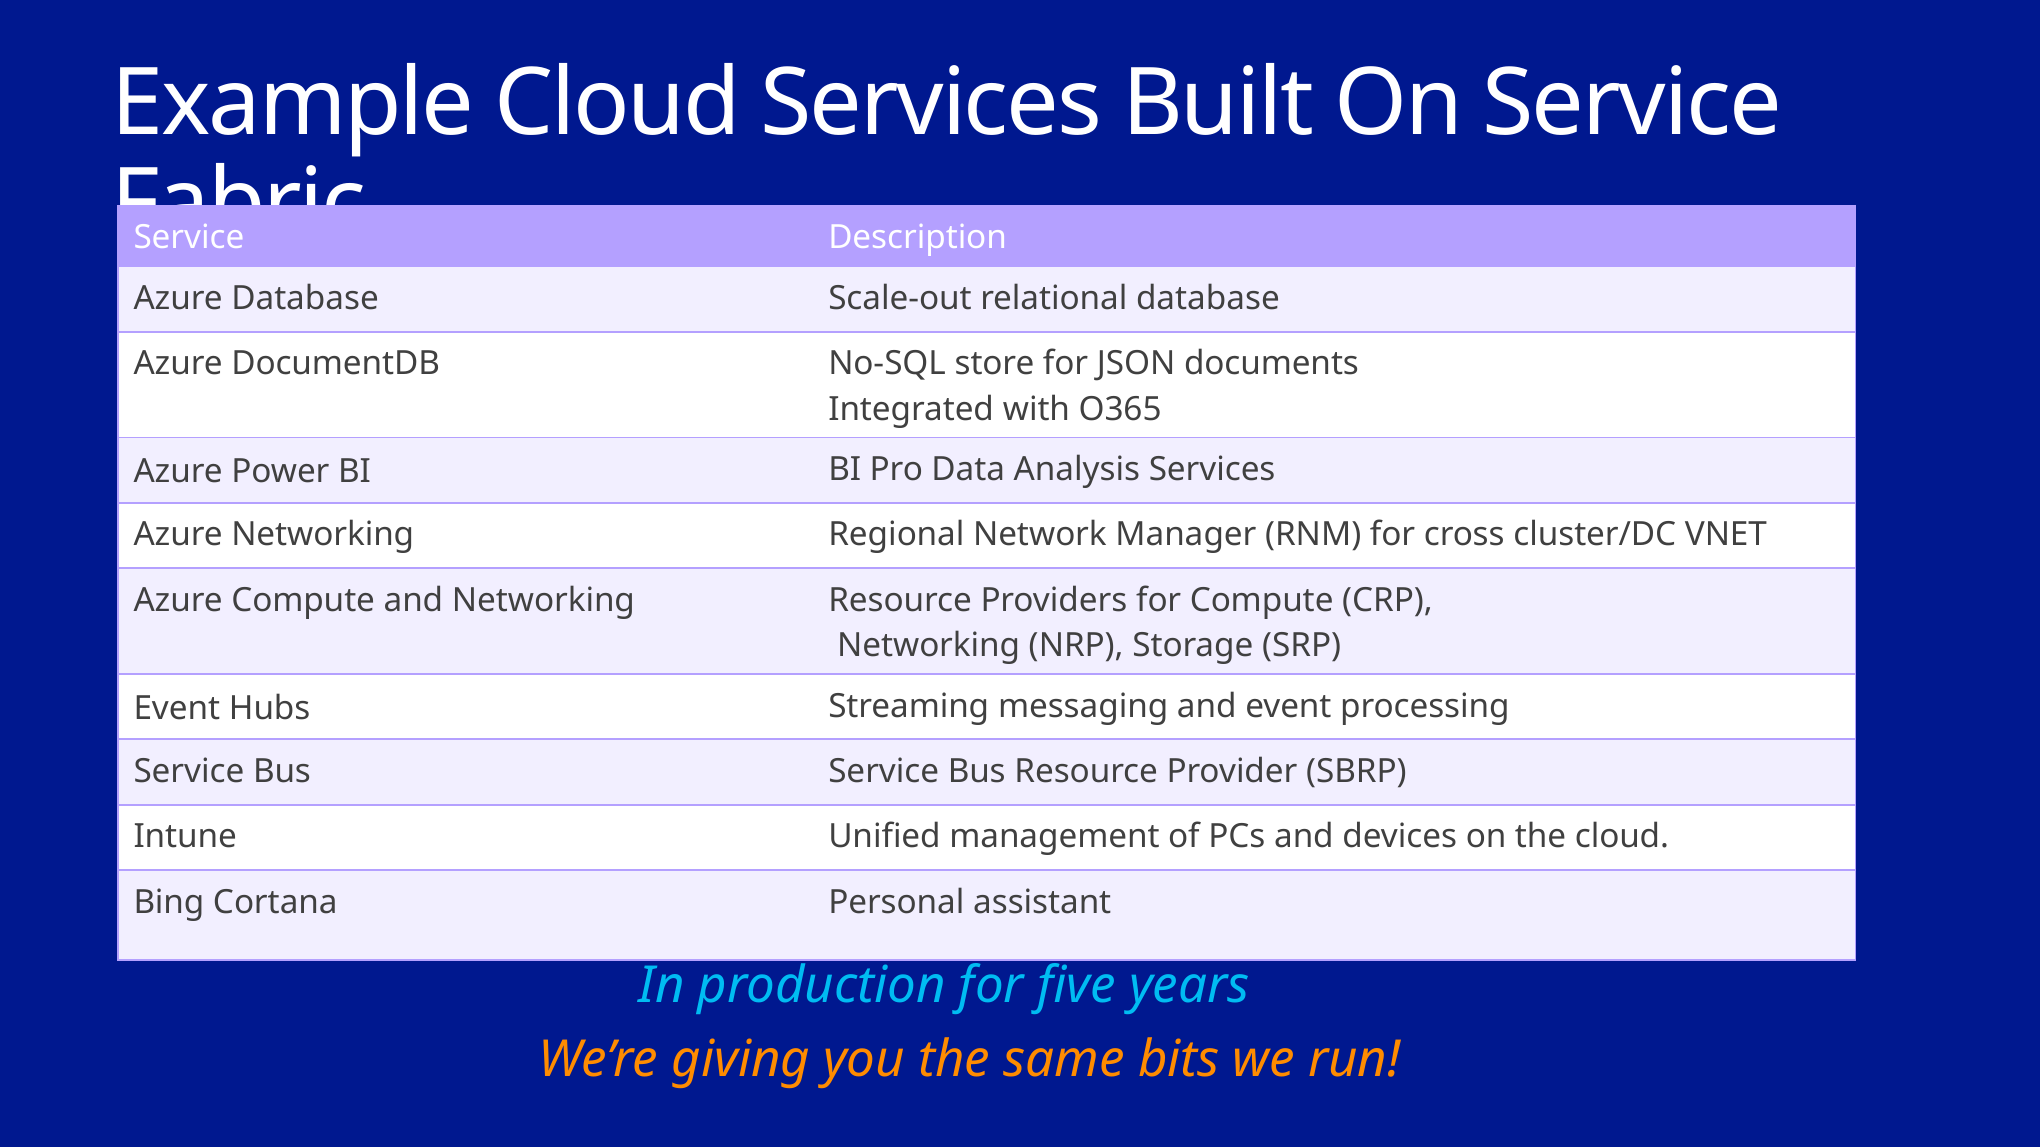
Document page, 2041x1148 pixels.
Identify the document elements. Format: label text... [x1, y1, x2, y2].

table_cell Personal assistant [813, 871, 1855, 959]
text_box In production for five years [608, 934, 1281, 1007]
table_cell Bing Cortana [119, 871, 813, 959]
table_cell Resource Providers for Compute (CRP), Networking (NRP), Storage (SRP) [813, 569, 1855, 673]
table_header Service [119, 207, 813, 265]
table_cell Azure Database [119, 267, 813, 331]
table_cell Service Bus [119, 740, 813, 804]
table_cell Scale-out relational database [813, 267, 1855, 331]
table_cell Azure DocumentDB [119, 333, 813, 437]
text_box We’re giving you the same bits we run! [508, 1007, 1433, 1112]
table_cell Unified management of PCs and devices on the cloud. [813, 806, 1855, 869]
title Example Cloud Services Built On Service Fabric [87, 38, 1953, 164]
table_cell Regional Network Manager (RNM) for cross cluster/DC VNET [813, 504, 1855, 567]
table_cell Event Hubs [119, 675, 813, 738]
table_cell Intune [119, 806, 813, 869]
table_cell No-SQL store for JSON documents Integrated with O365 [813, 333, 1855, 437]
table_cell Azure Power BI [119, 438, 813, 502]
table_header Description [813, 207, 1855, 265]
table_cell Azure Compute and Networking [119, 569, 813, 673]
table_cell BI Pro Data Analysis Services [813, 438, 1855, 502]
table_cell Azure Networking [119, 504, 813, 567]
table_cell Streaming messaging and event processing [813, 675, 1855, 738]
table_cell Service Bus Resource Provider (SBRP) [813, 740, 1855, 804]
